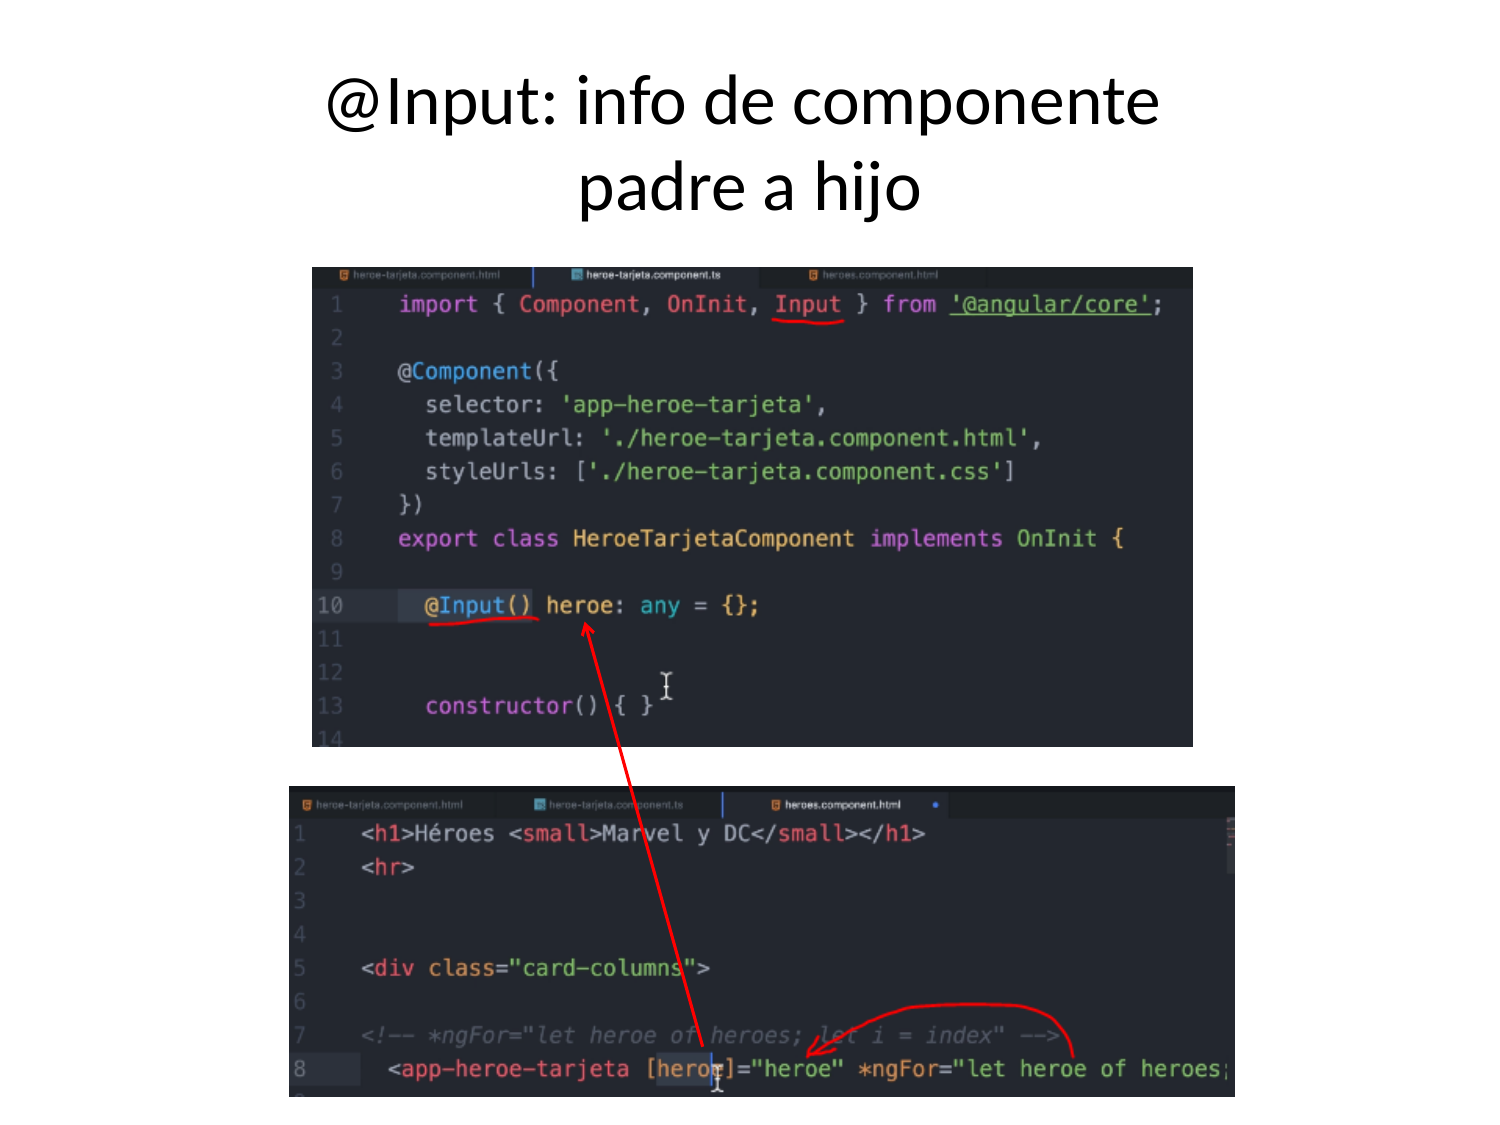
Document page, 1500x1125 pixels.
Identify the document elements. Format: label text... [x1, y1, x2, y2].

title @Input: info de componente padre a hijo [75, 45, 1425, 233]
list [312, 266, 1193, 748]
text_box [584, 621, 703, 1048]
picture [289, 786, 1235, 1097]
